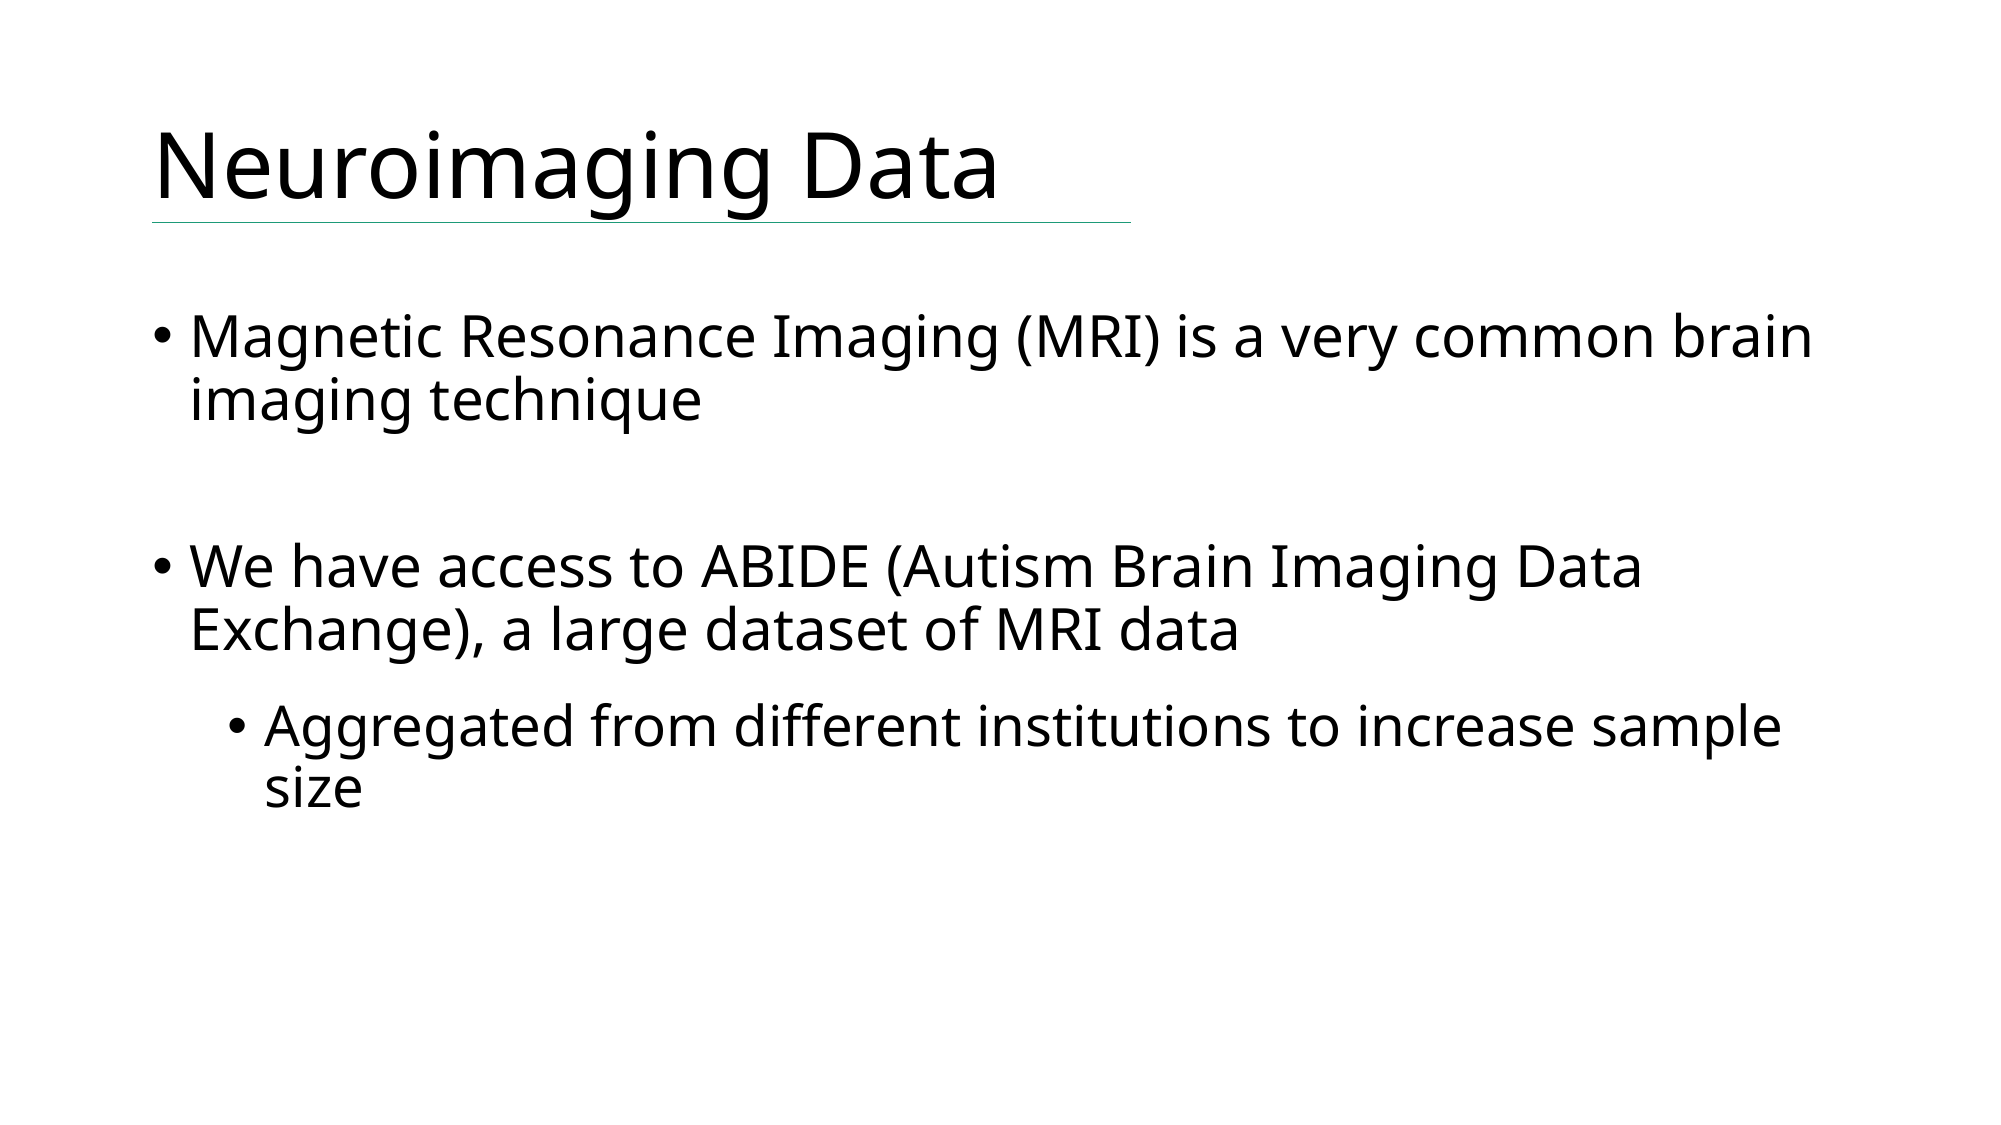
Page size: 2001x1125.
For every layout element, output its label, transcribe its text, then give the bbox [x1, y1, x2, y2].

list Magnetic Resonance Imaging (MRI) is a very common brain imaging technique We have access to ABIDE (Autism Brain Imaging Data Exchange), a large dataset of MRI data Aggregated from different institutions to increase sample size [137, 299, 1912, 1014]
title Neuroimaging Data [137, 59, 1863, 278]
